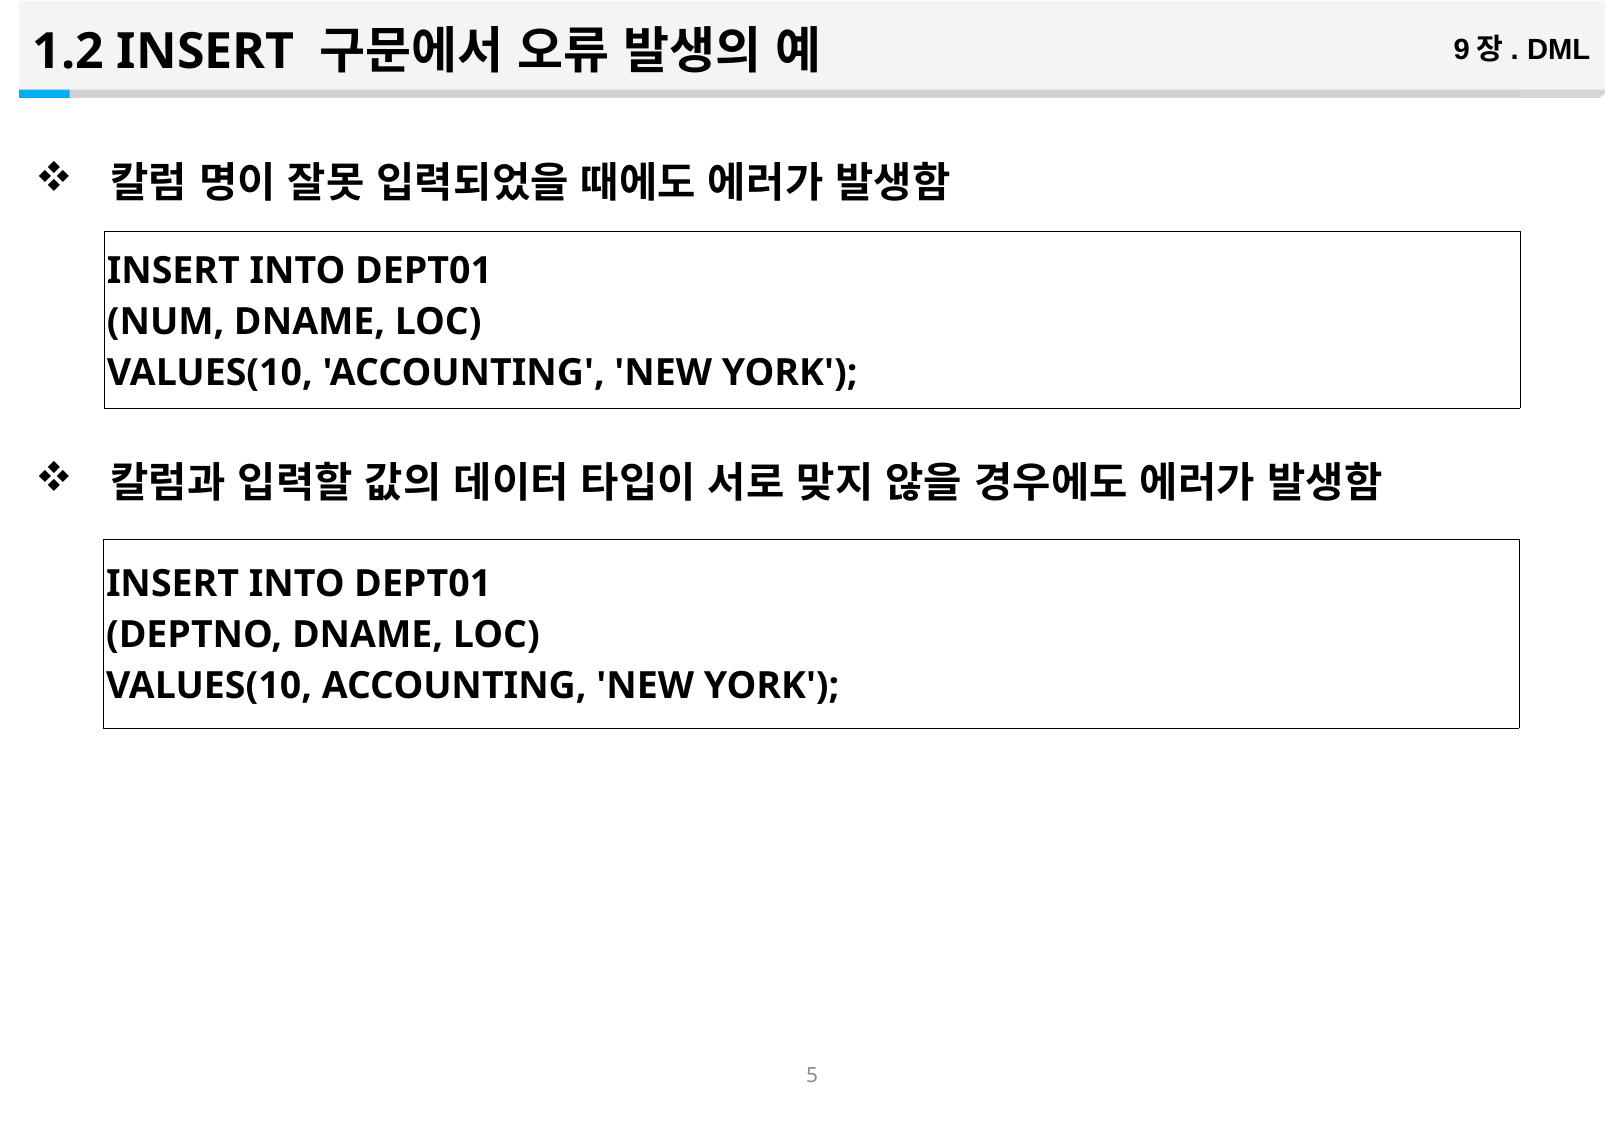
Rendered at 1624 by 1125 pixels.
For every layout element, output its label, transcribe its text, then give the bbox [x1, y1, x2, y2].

text_box 9장. DML [1438, 22, 1605, 73]
picture [19, 1, 1605, 98]
list 1.2 INSERT 구문에서 오류 발생의 예 [17, 11, 1379, 85]
text_box 칼럼 명이 잘못 입력되었을 때에도 에러가 발생함 칼럼과 입력할 값의 데이터 타입이 서로 맞지 않을 경우에도 에러가 발생함 [20, 123, 1602, 814]
table_header INSERT INTO DEPT01 (NUM, DNAME, LOC) VALUES(10, 'ACCOUNTING', 'NEW YORK'); [105, 232, 1520, 408]
table_header INSERT INTO DEPT01 (DEPTNO, DNAME, LOC) VALUES(10, ACCOUNTING, 'NEW YORK'); [104, 540, 1519, 728]
slide_number 4 [622, 1045, 1002, 1106]
